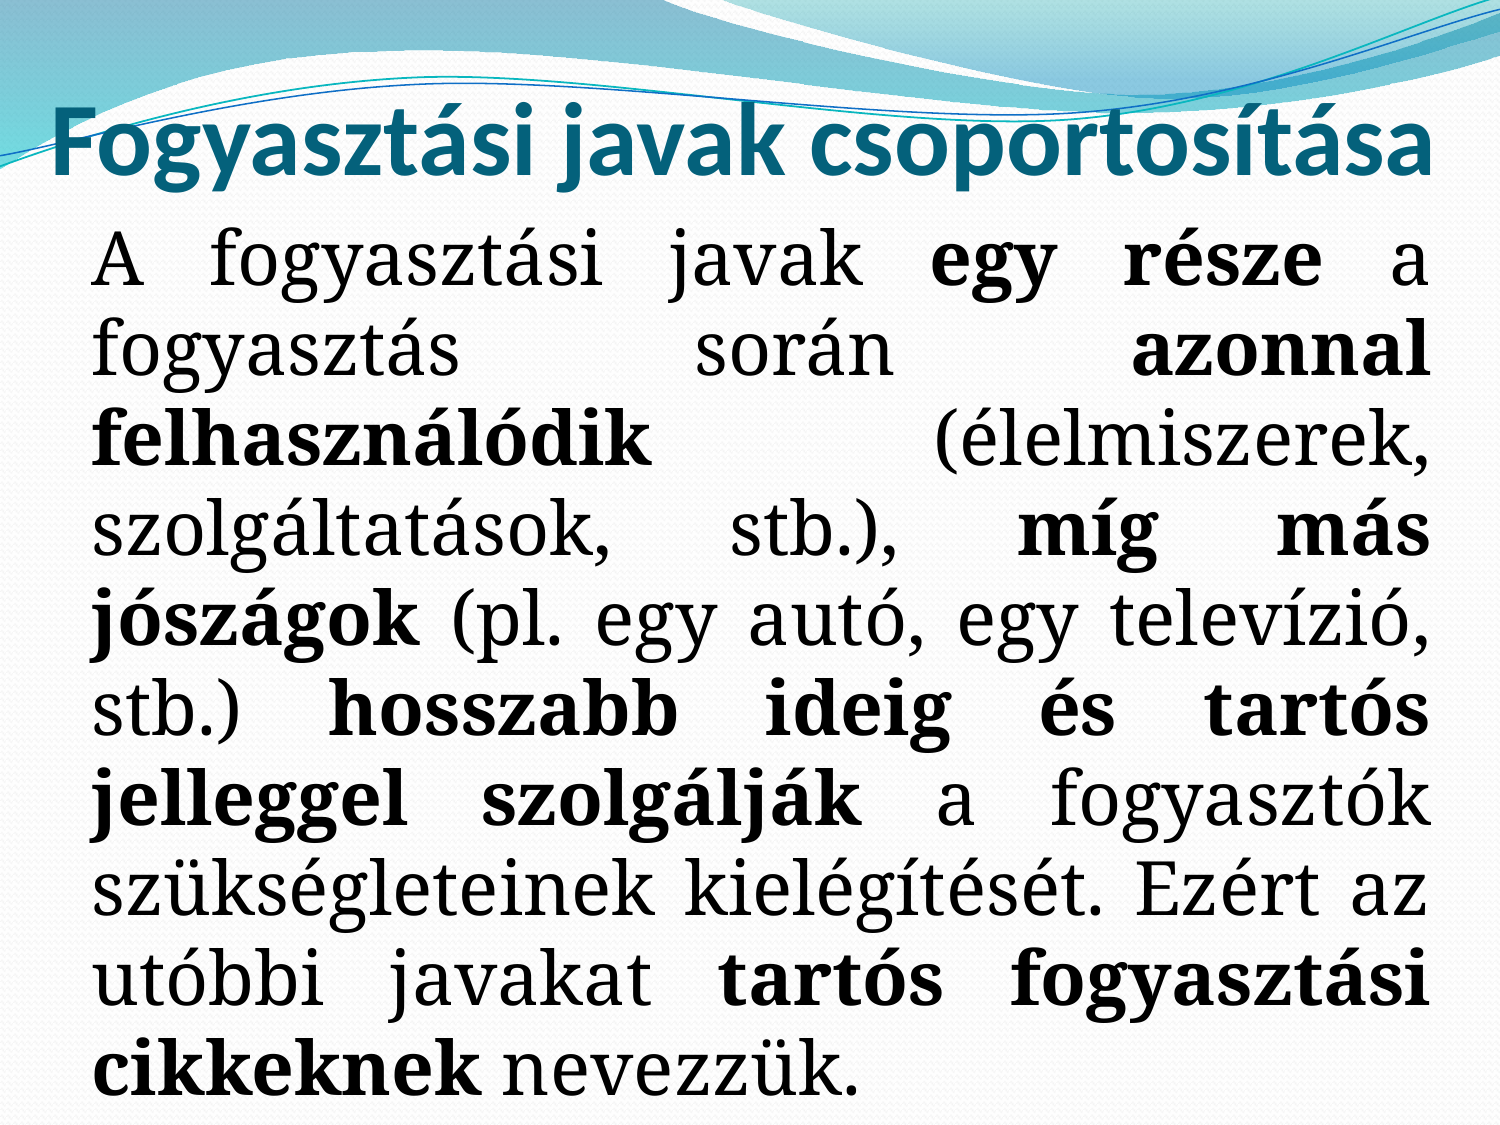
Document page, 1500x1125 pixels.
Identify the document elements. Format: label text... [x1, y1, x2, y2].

title Fogyasztási javak csoportosítása [41, 42, 1447, 197]
text_box A fogyasztási javak egy része a fogyasztás során azonnal felhasználódik (élelmiszerek, szolgáltatások, stb.), míg más jószágok (pl. egy autó, egy televízió, stb.) hosszabb ideig és tartós jelleggel szolgálják a fogyasztók szükségleteinek kielégítését. Ezért az utóbbi javakat tartós fogyasztási cikkeknek nevezzük. [76, 202, 1447, 1118]
